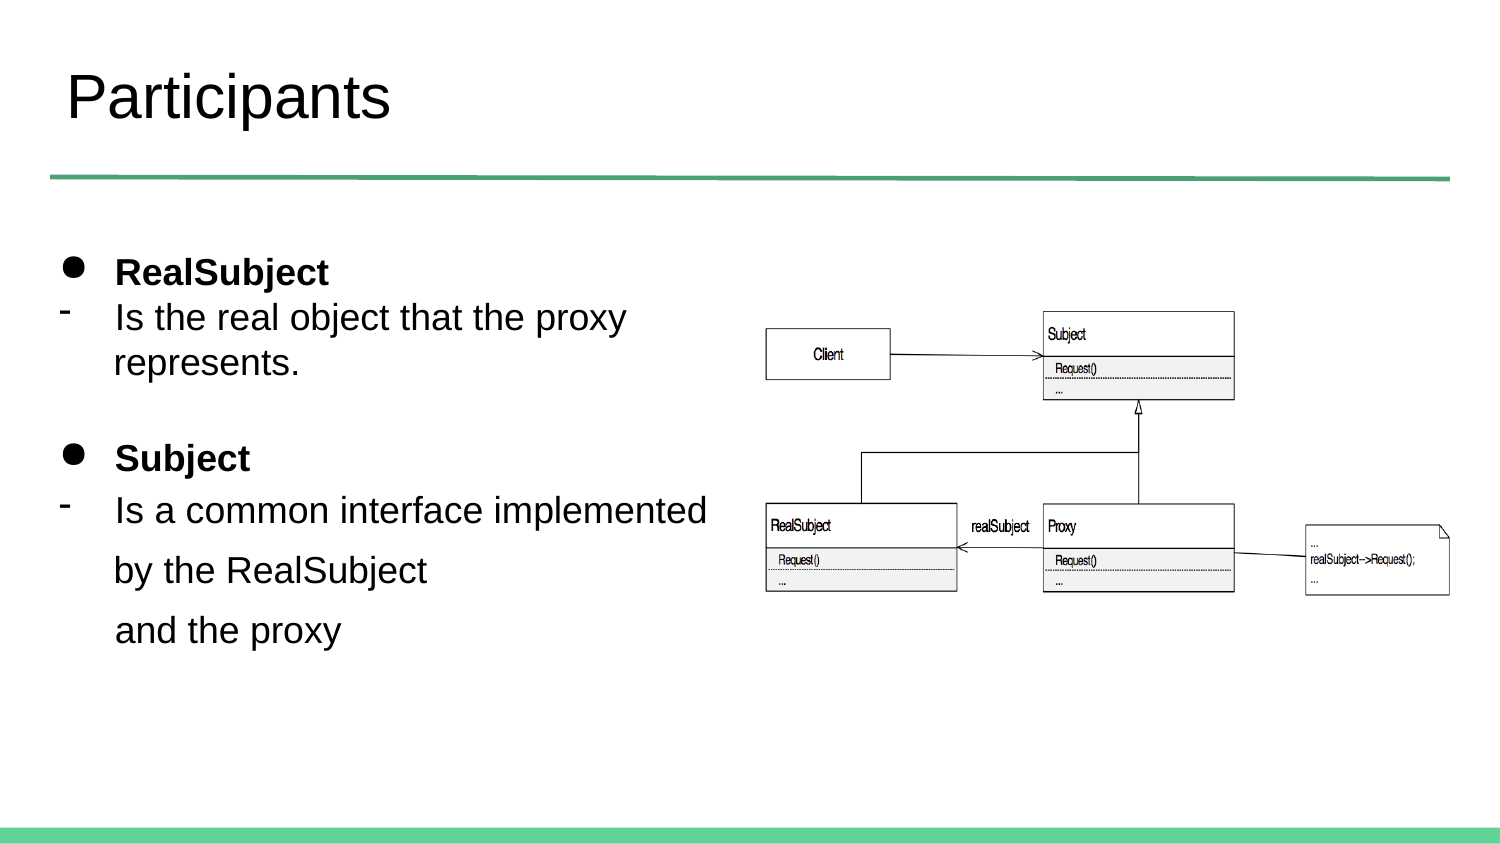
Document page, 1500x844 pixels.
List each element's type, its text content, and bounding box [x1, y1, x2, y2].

picture [731, 283, 1464, 616]
title Participants [51, 40, 1449, 143]
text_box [49, 176, 1451, 180]
text_box RealSubject Is the real object that the proxy represents. Subject Is a common interface implemented by the RealSubject and the proxy [24, 201, 1439, 811]
